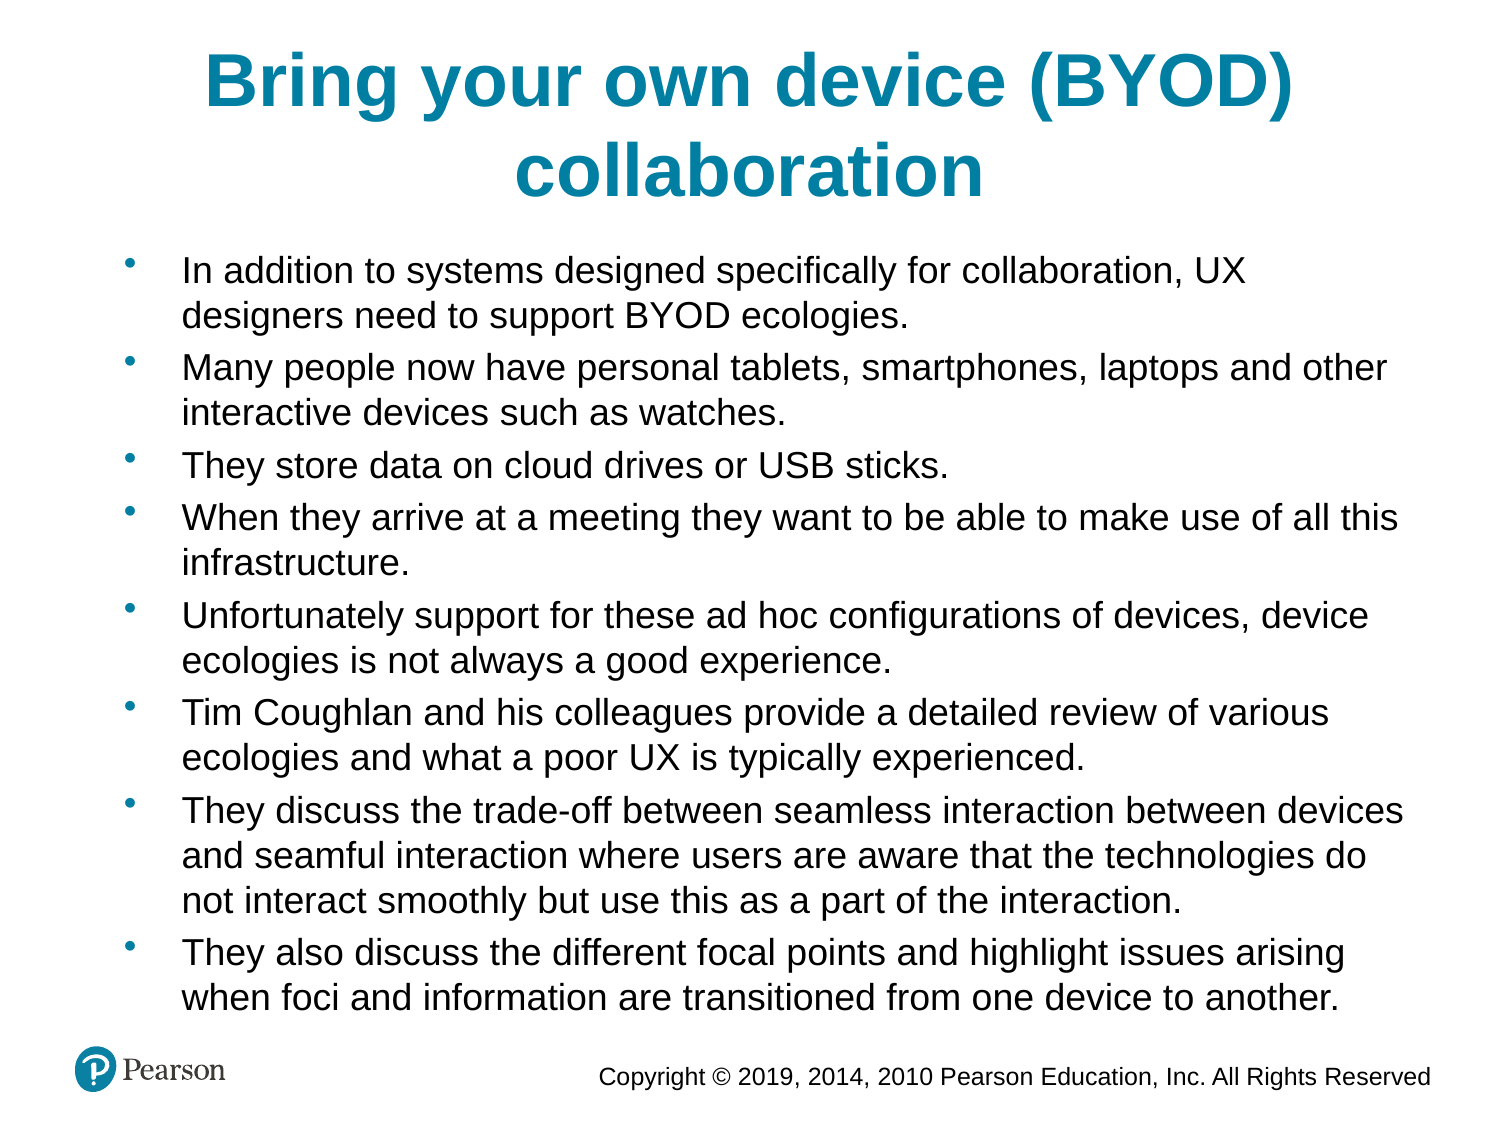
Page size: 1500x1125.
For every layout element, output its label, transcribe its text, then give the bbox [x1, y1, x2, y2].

list In addition to systems designed specifically for collaboration, UX designers need to support BYOD ecologies. Many people now have personal tablets, smartphones, laptops and other interactive devices such as watches. They store data on cloud drives or USB sticks. When they arrive at a meeting they want to be able to make use of all this infrastructure. Unfortunately support for these ad hoc configurations of devices, device ecologies is not always a good experience. Tim Coughlan and his colleagues provide a detailed review of various ecologies and what a poor UX is typically experienced. They discuss the trade-off between seamless interaction between devices and seamful interaction where users are aware that the technologies do not interact smoothly but use this as a part of the interaction. They also discuss the different focal points and highlight issues arising when foci and information are transitioned from one device to another. [108, 238, 1427, 1030]
title Bring your own device (BYOD) collaboration [85, 12, 1415, 230]
